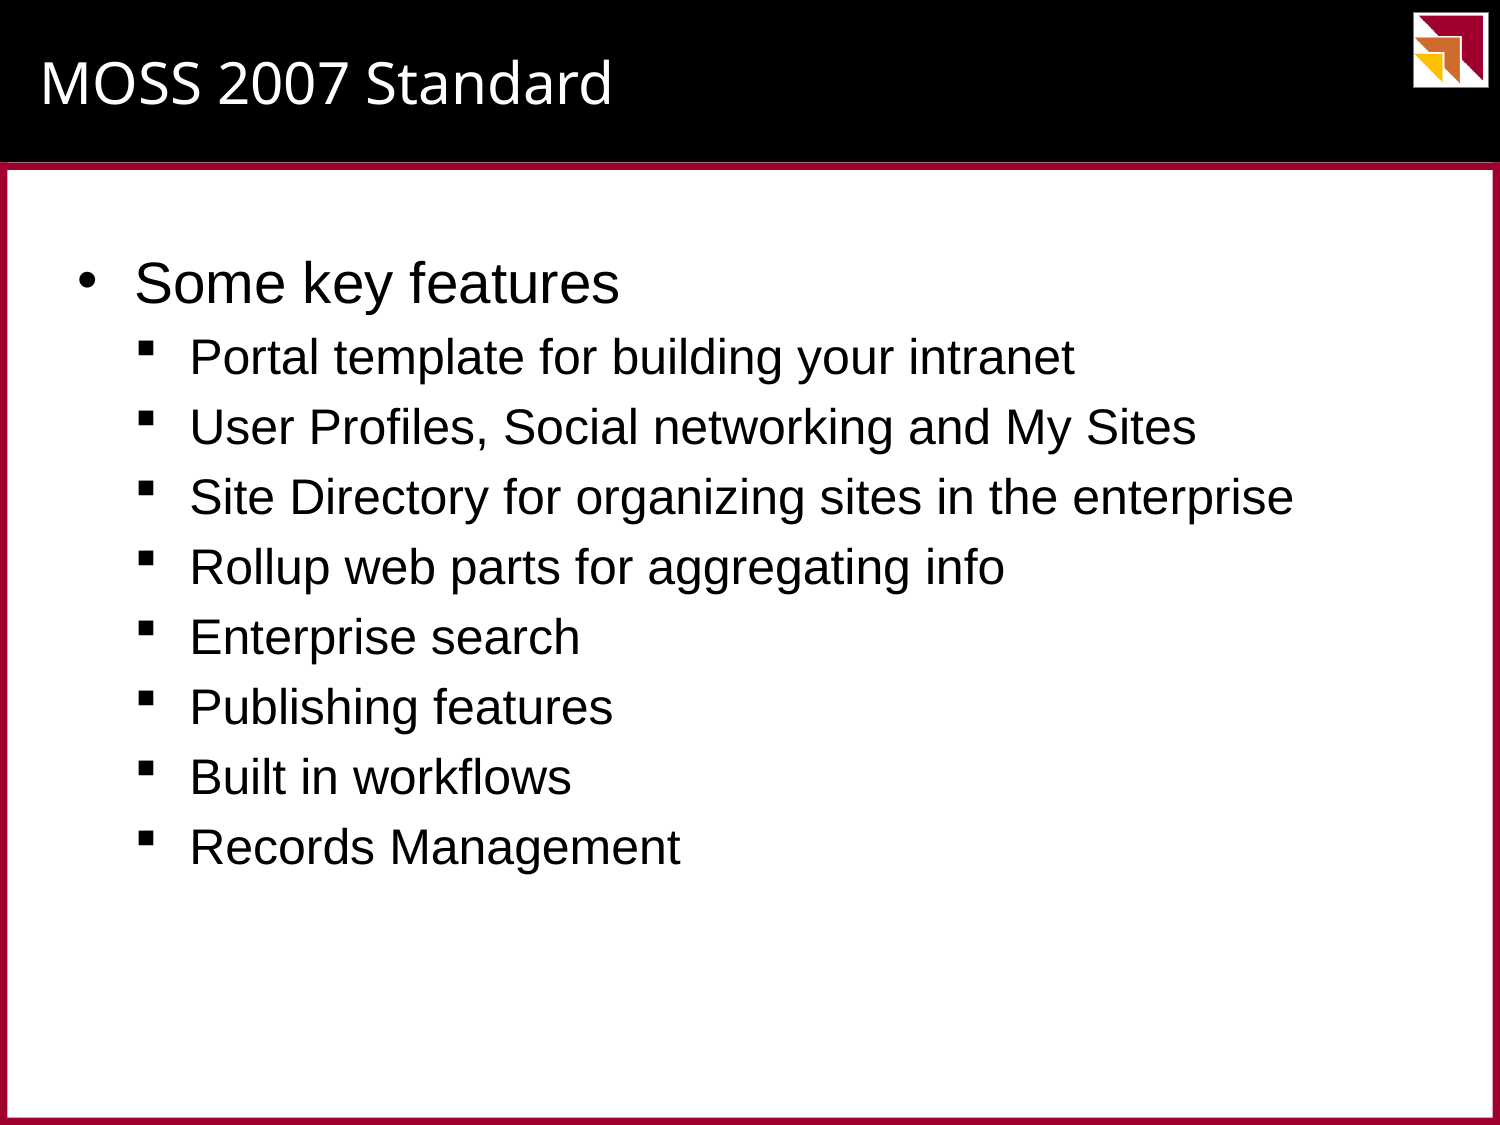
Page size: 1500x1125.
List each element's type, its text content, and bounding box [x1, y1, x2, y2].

title MOSS 2007 Standard [24, 0, 1400, 163]
picture [1414, 13, 1488, 87]
list Some key features Portal template for building your intranet User Profiles, Social networking and My Sites Site Directory for organizing sites in the enterprise Rollup web parts for aggregating info Enterprise search Publishing features Built in workflows Records Management [62, 237, 1438, 1088]
